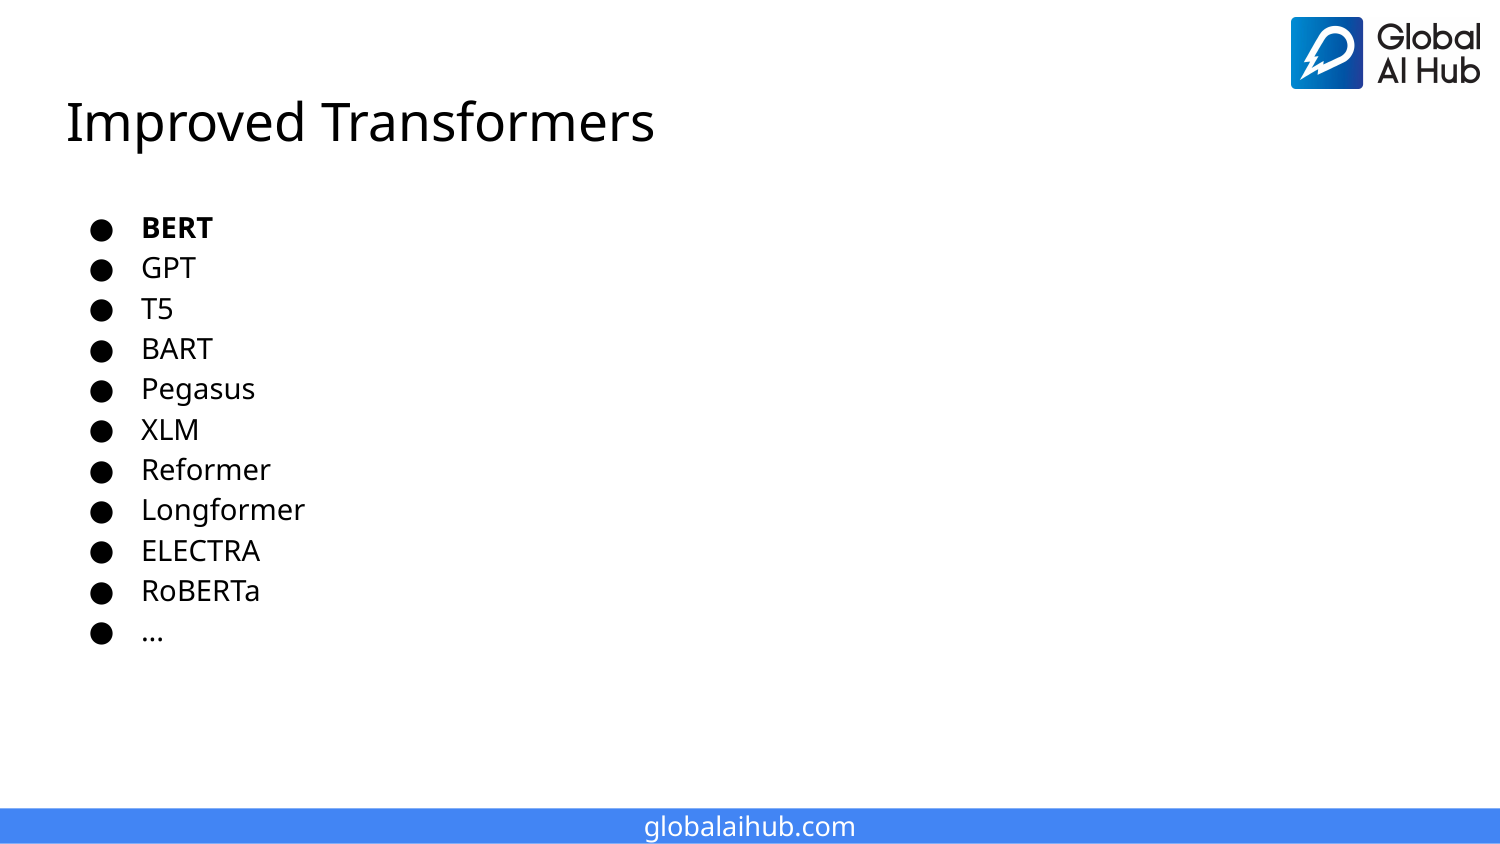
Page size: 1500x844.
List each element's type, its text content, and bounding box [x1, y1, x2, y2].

list BERT GPT T5 BART Pegasus XLM Reformer Longformer ELECTRA RoBERTa ... [51, 189, 1449, 750]
title Improved Transformers [51, 72, 1449, 167]
picture [1295, 17, 1480, 89]
